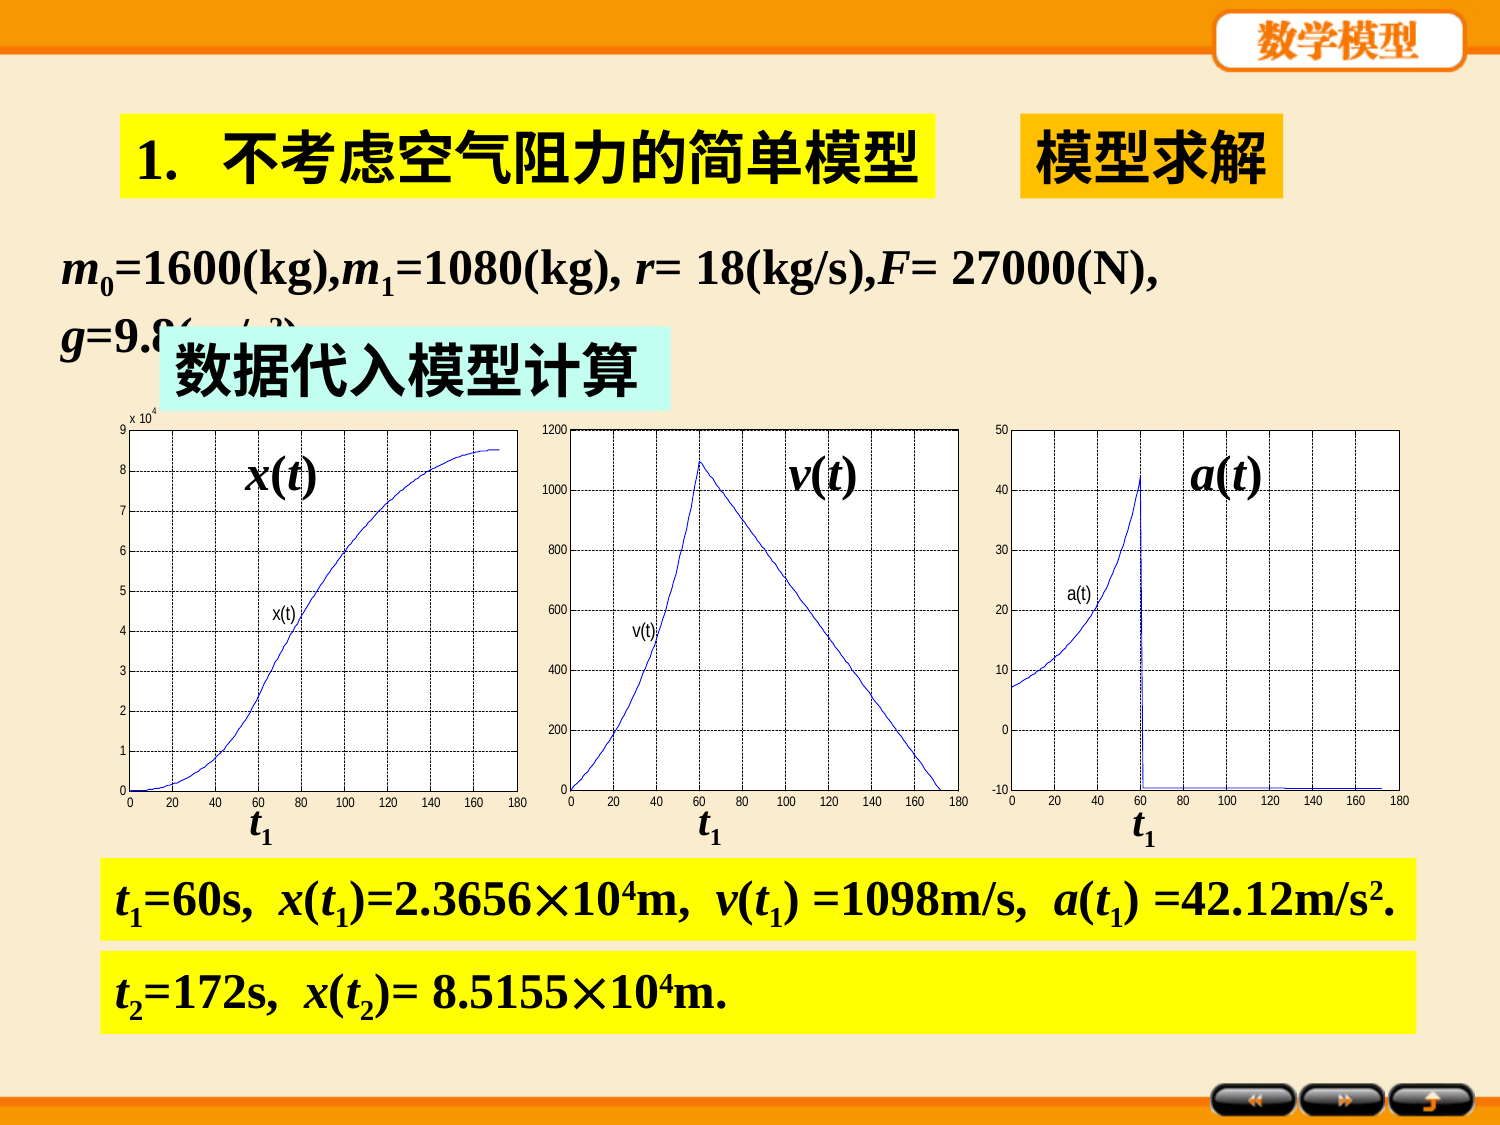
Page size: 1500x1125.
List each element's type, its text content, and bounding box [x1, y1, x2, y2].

text_box 模型求解 [1020, 113, 1284, 199]
text_box m0=1600(kg),m1=1080(kg), r= 18(kg/s),F= 27000(N), g=9.8(m/s2) [46, 226, 1417, 370]
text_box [64, 396, 1447, 854]
text_box 数据代入模型计算 [159, 326, 671, 395]
text_box t1=60s, x(t1)=2.3656104m, v(t1) =1098m/s, a(t1) =42.12m/s2. [100, 862, 1417, 941]
text_box t2=172s, x(t2)= 8.5155104m. [100, 950, 1417, 1034]
text_box 1. 不考虑空气阻力的简单模型 [120, 113, 936, 199]
picture [0, 0, 1500, 1125]
